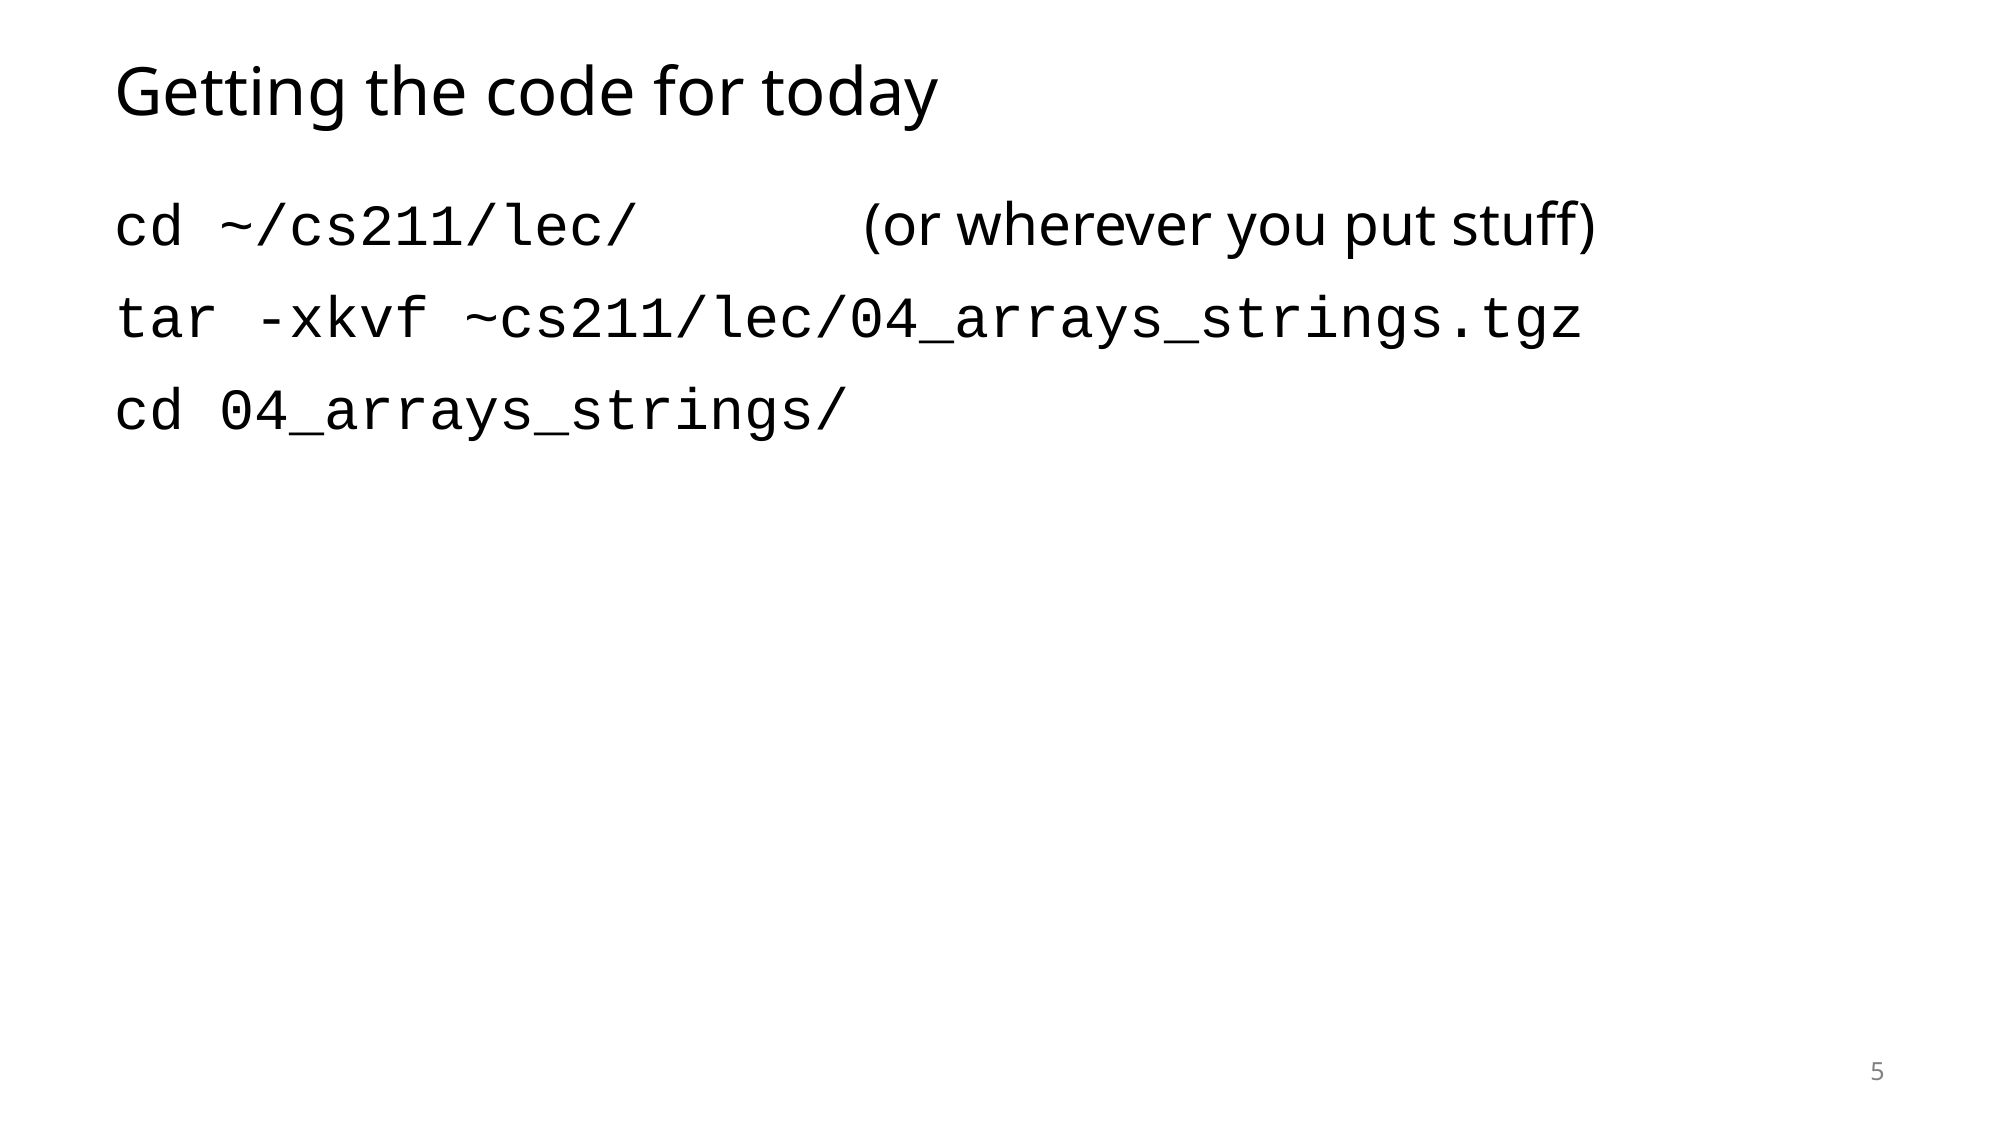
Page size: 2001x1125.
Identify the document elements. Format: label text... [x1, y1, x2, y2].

slide_number 5 [1749, 1042, 1900, 1103]
title Getting the code for today [99, 37, 1900, 150]
list cd ~/cs211/lec/ (or wherever you put stuff) tar -xkvf ~cs211/lec/04_arrays_strings.tgz cd 04_arrays_strings/ [99, 187, 1900, 1013]
